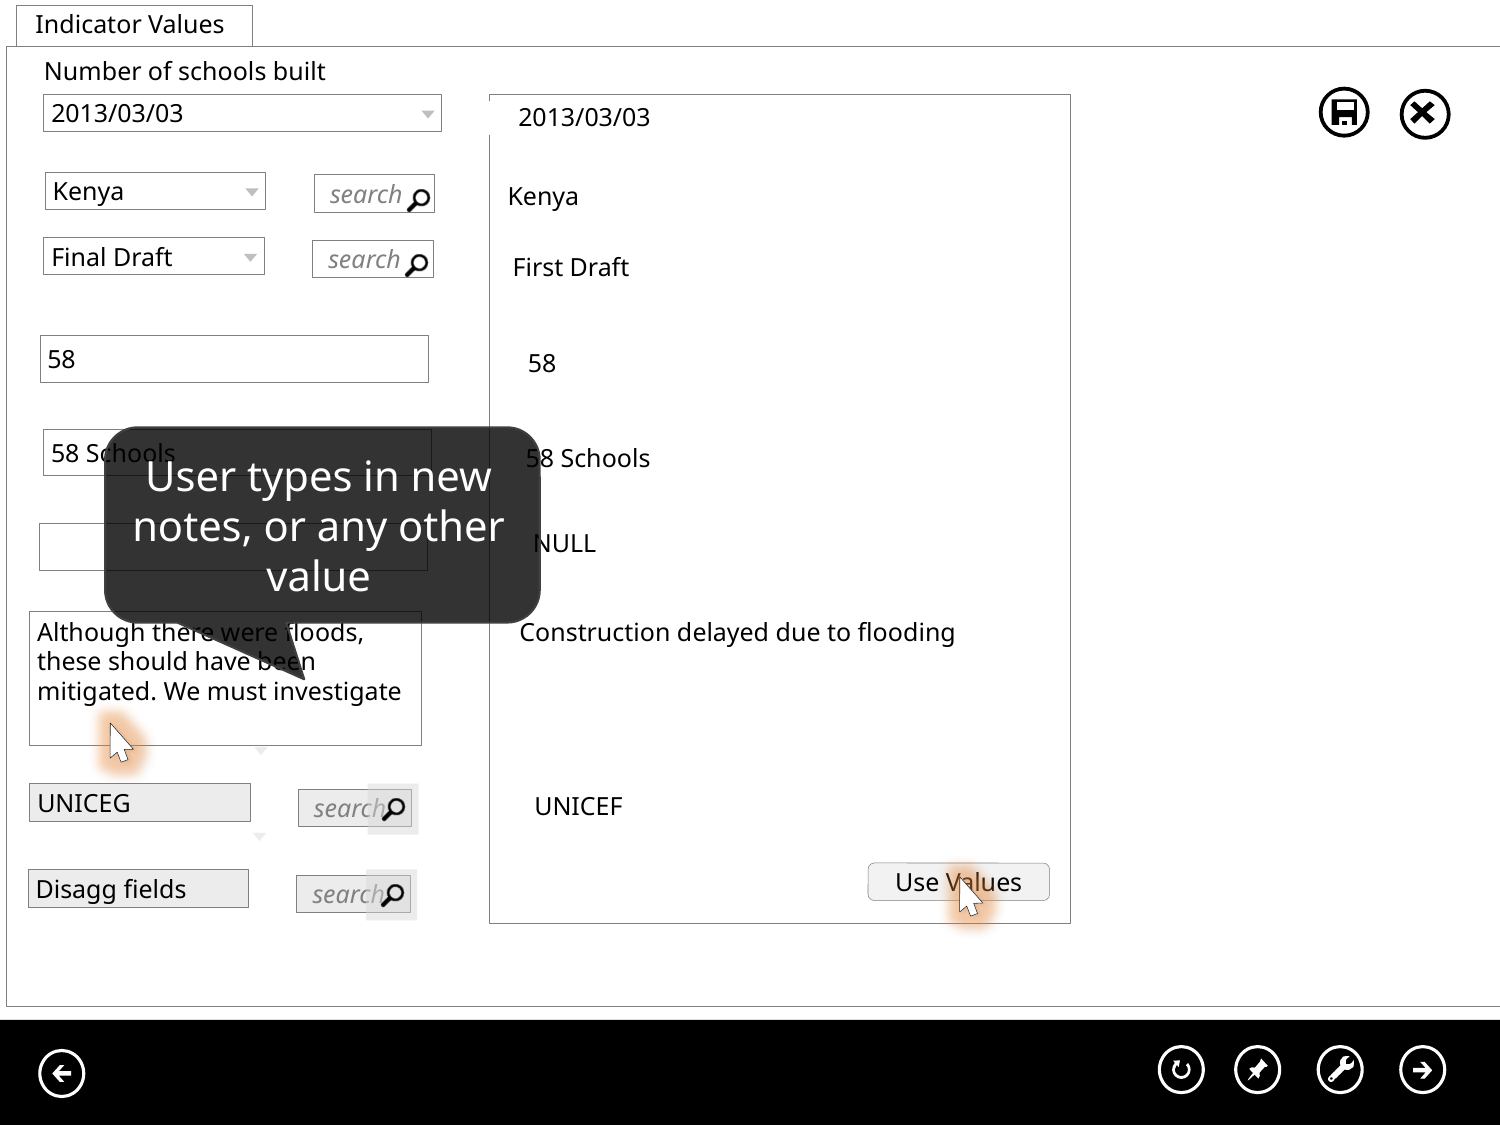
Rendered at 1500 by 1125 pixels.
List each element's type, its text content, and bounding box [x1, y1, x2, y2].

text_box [1311, 1041, 1369, 1099]
text_box User types in new notes, or any other value [105, 427, 484, 680]
text_box Indicator Values [15, 5, 252, 46]
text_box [1235, 1046, 1280, 1093]
text_box [108, 720, 133, 745]
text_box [1400, 1046, 1445, 1093]
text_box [39, 1050, 84, 1097]
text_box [45, 171, 266, 210]
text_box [1315, 84, 1453, 143]
text_box [0, 1018, 1500, 1125]
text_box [29, 746, 268, 822]
text_box [6, 45, 1500, 1007]
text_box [27, 832, 267, 907]
text_box 58 Schools [42, 427, 131, 478]
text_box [1159, 1046, 1204, 1093]
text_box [489, 93, 1071, 924]
text_box [37, 522, 105, 572]
text_box 58 [38, 333, 430, 384]
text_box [43, 236, 265, 275]
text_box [313, 174, 444, 226]
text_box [43, 93, 442, 132]
text_box Number of schools built [29, 52, 342, 90]
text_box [297, 783, 419, 835]
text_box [312, 239, 442, 292]
text_box Although there were floods, these should have been mitigated. We must investigate [27, 609, 423, 748]
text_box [296, 869, 418, 921]
